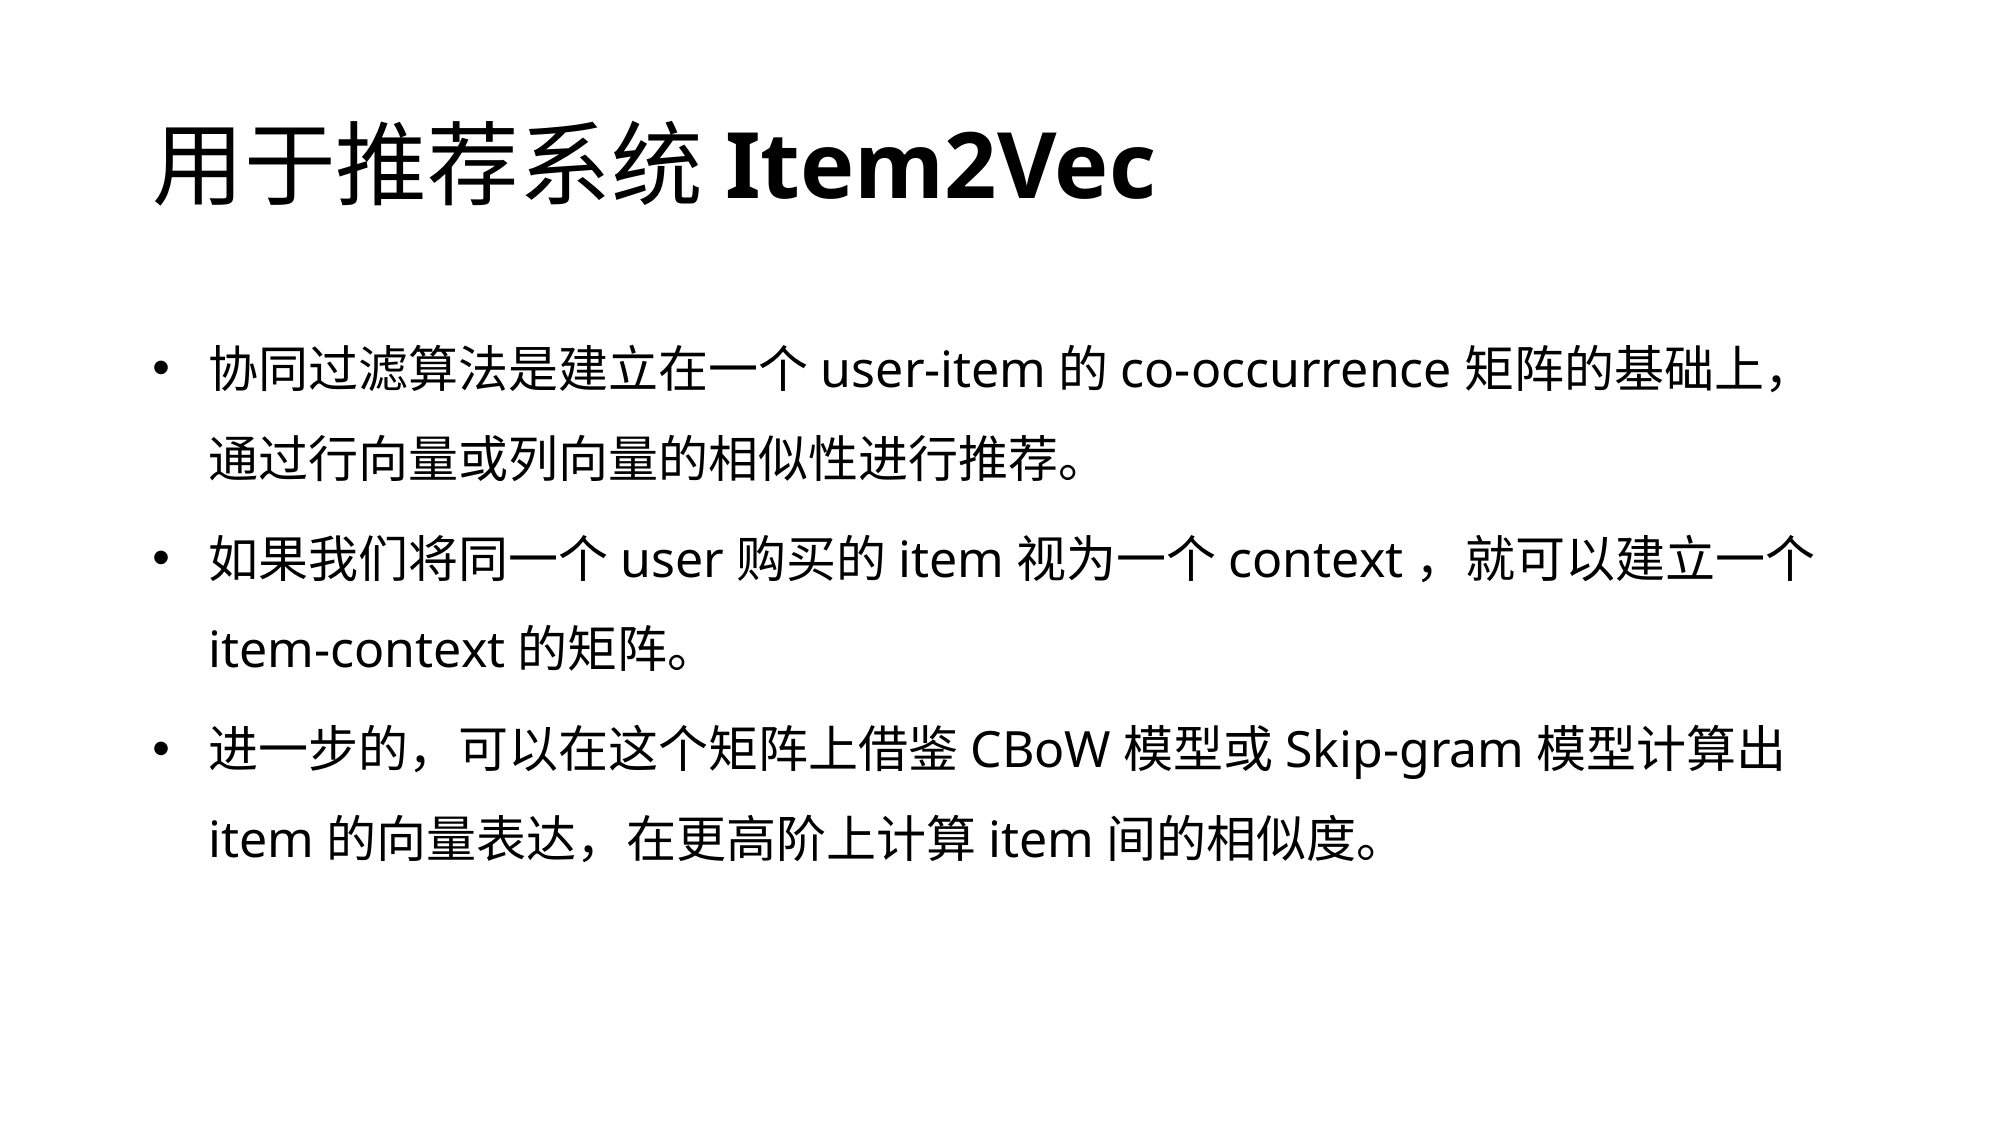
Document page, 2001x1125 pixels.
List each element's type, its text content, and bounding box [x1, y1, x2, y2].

list 协同过滤算法是建立在一个user-item的co-occurrence矩阵的基础上，通过行向量或列向量的相似性进行推荐。 如果我们将同一个user购买的item视为一个context，就可以建立一个item-context的矩阵。 进一步的，可以在这个矩阵上借鉴CBoW模型或Skip-gram模型计算出item的向量表达，在更高阶上计算item间的相似度。 [137, 299, 1863, 1014]
title 用于推荐系统Item2Vec [137, 59, 1863, 278]
